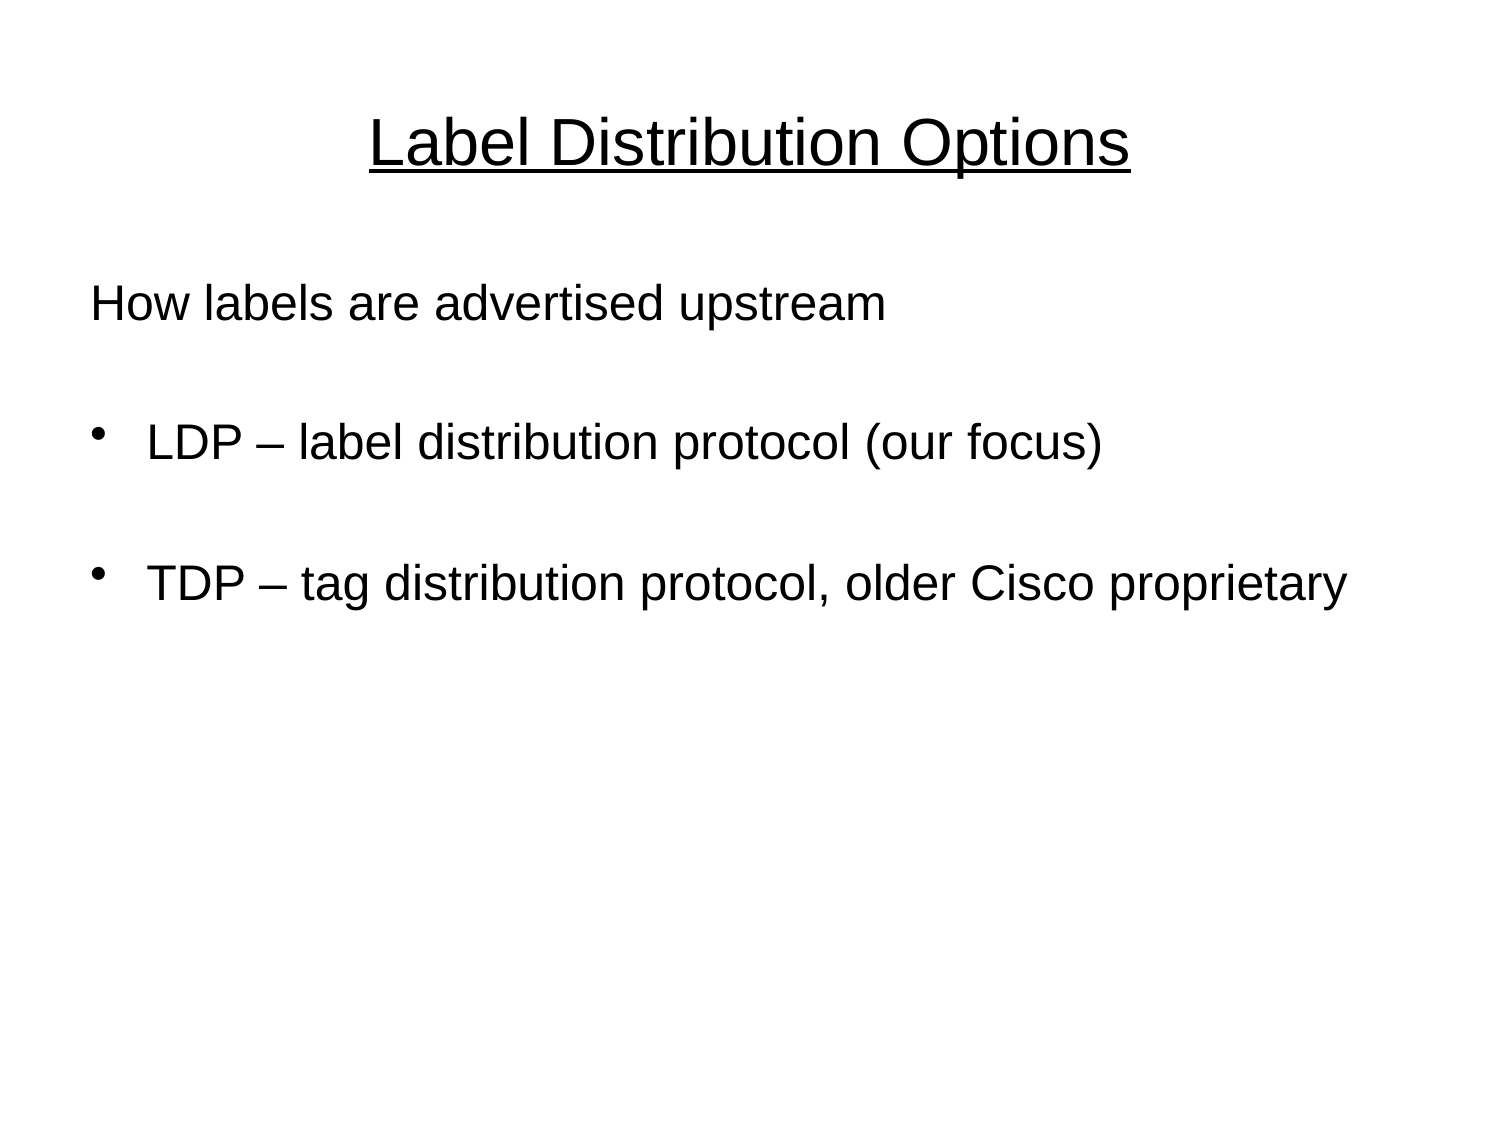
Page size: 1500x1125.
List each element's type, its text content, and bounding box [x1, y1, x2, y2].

list How labels are advertised upstream LDP – label distribution protocol (our focus) TDP – tag distribution protocol, older Cisco proprietary [75, 262, 1425, 1005]
title Label Distribution Options [75, 45, 1425, 233]
